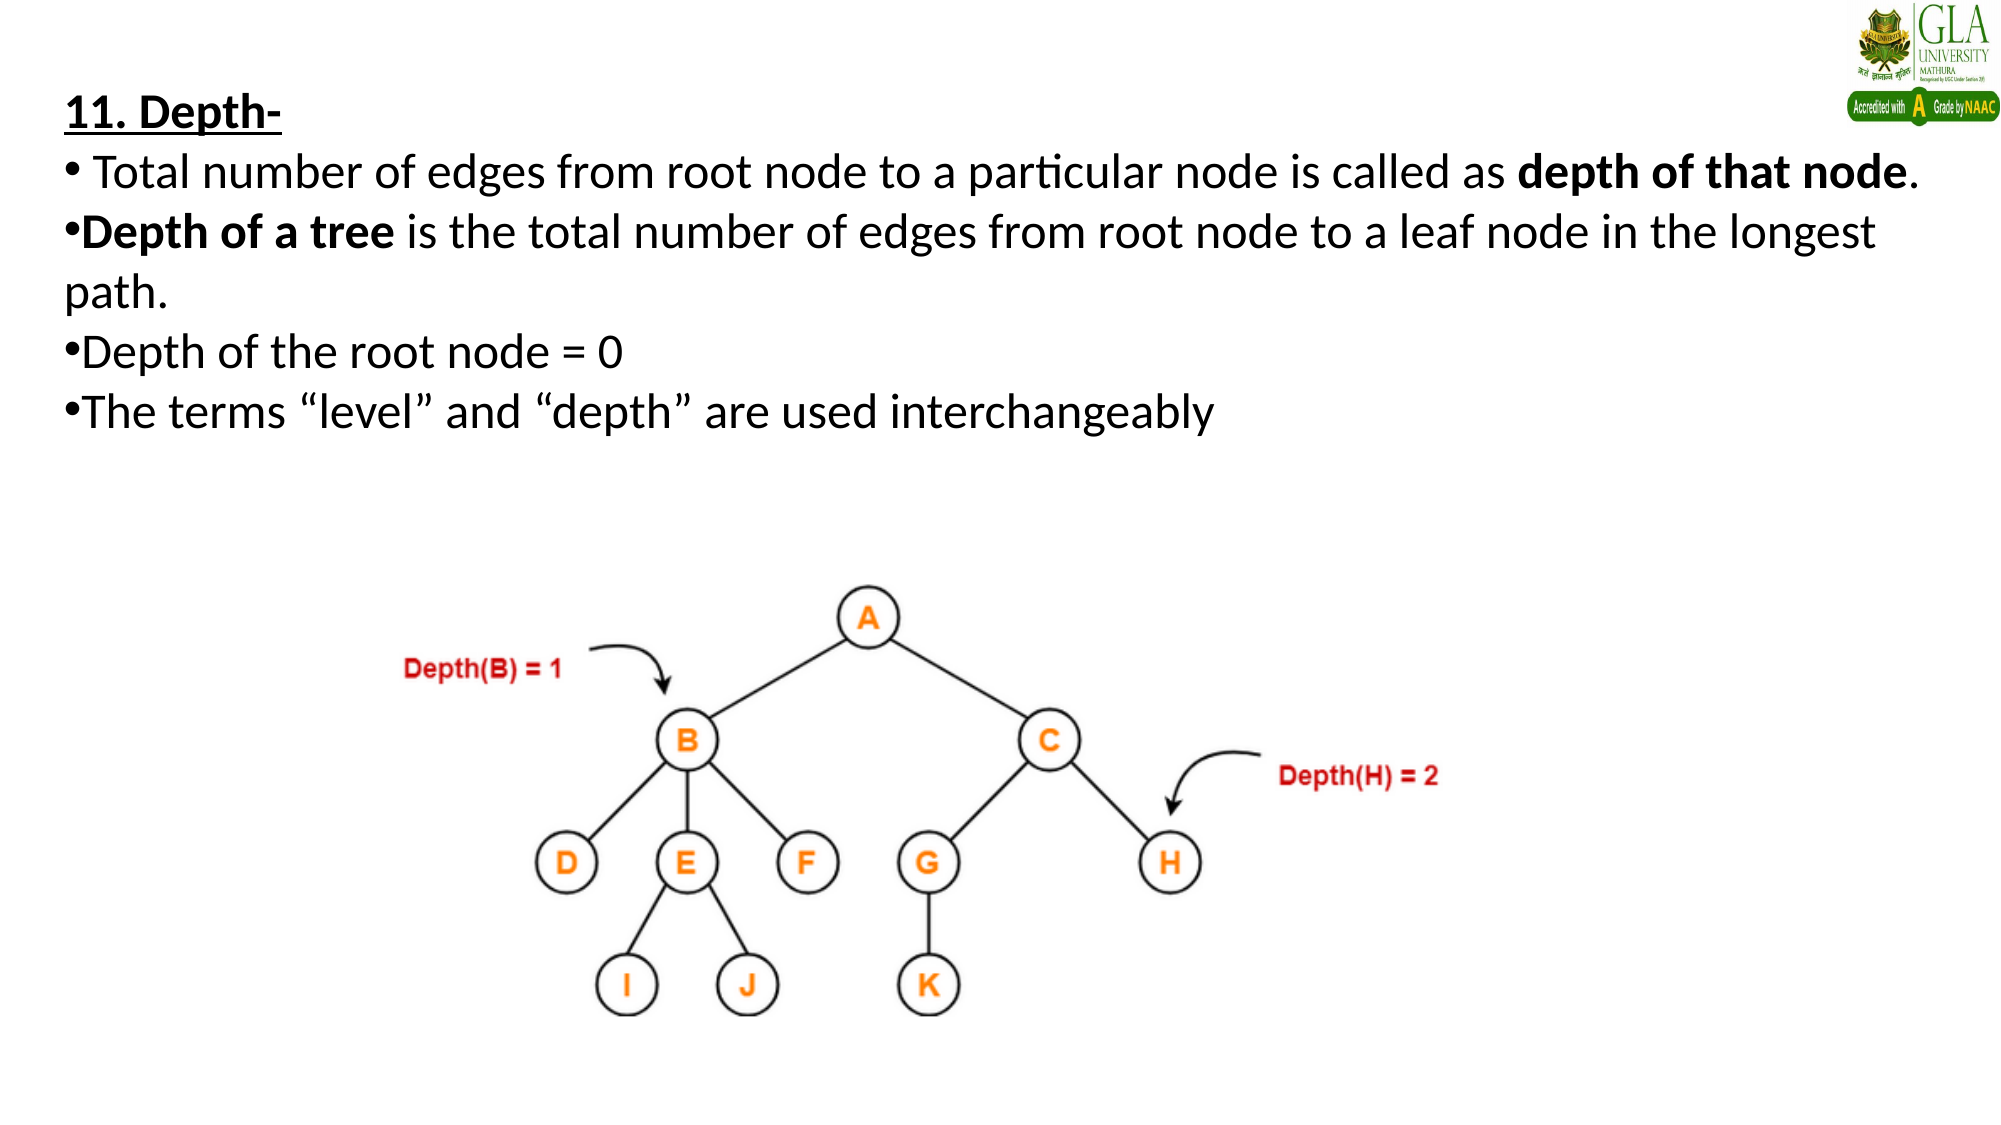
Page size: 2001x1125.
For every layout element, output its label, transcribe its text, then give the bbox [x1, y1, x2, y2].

picture [397, 554, 1458, 1033]
picture [1846, 0, 2000, 128]
text_box 11. Depth- Total number of edges from root node to a particular node is called as depth of that node. Depth of a tree is the total number of edges from root node to a leaf node in the longest path. Depth of the root node = 0 The terms “level” and “depth” are used interchangeably [49, 70, 1946, 446]
